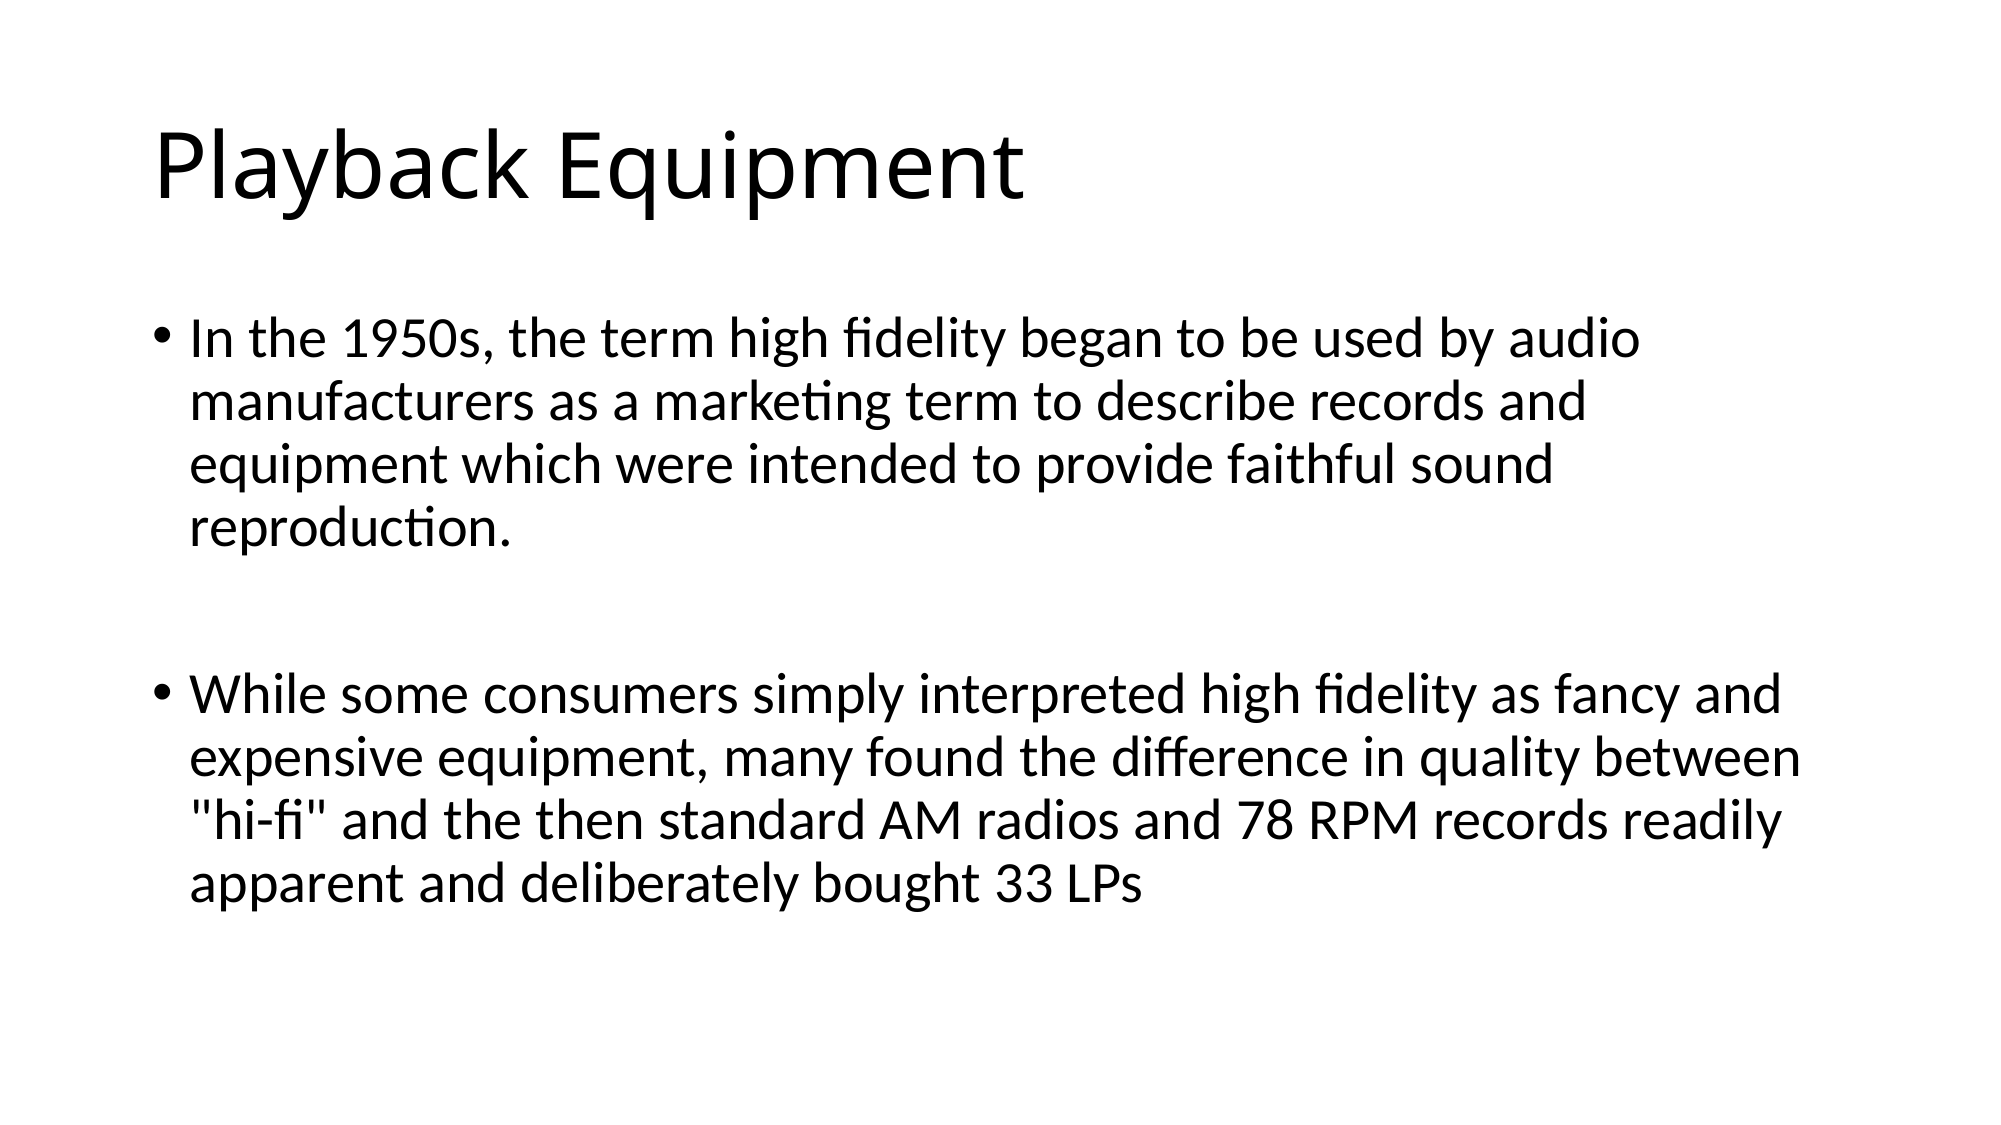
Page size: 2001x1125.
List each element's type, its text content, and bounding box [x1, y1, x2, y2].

title Playback Equipment [137, 59, 1863, 278]
list In the 1950s, the term high fidelity began to be used by audio manufacturers as a marketing term to describe records and equipment which were intended to provide faithful sound reproduction. While some consumers simply interpreted high fidelity as fancy and expensive equipment, many found the difference in quality between "hi-fi" and the then standard AM radios and 78 RPM records readily apparent and deliberately bought 33 LPs [137, 299, 1863, 1014]
